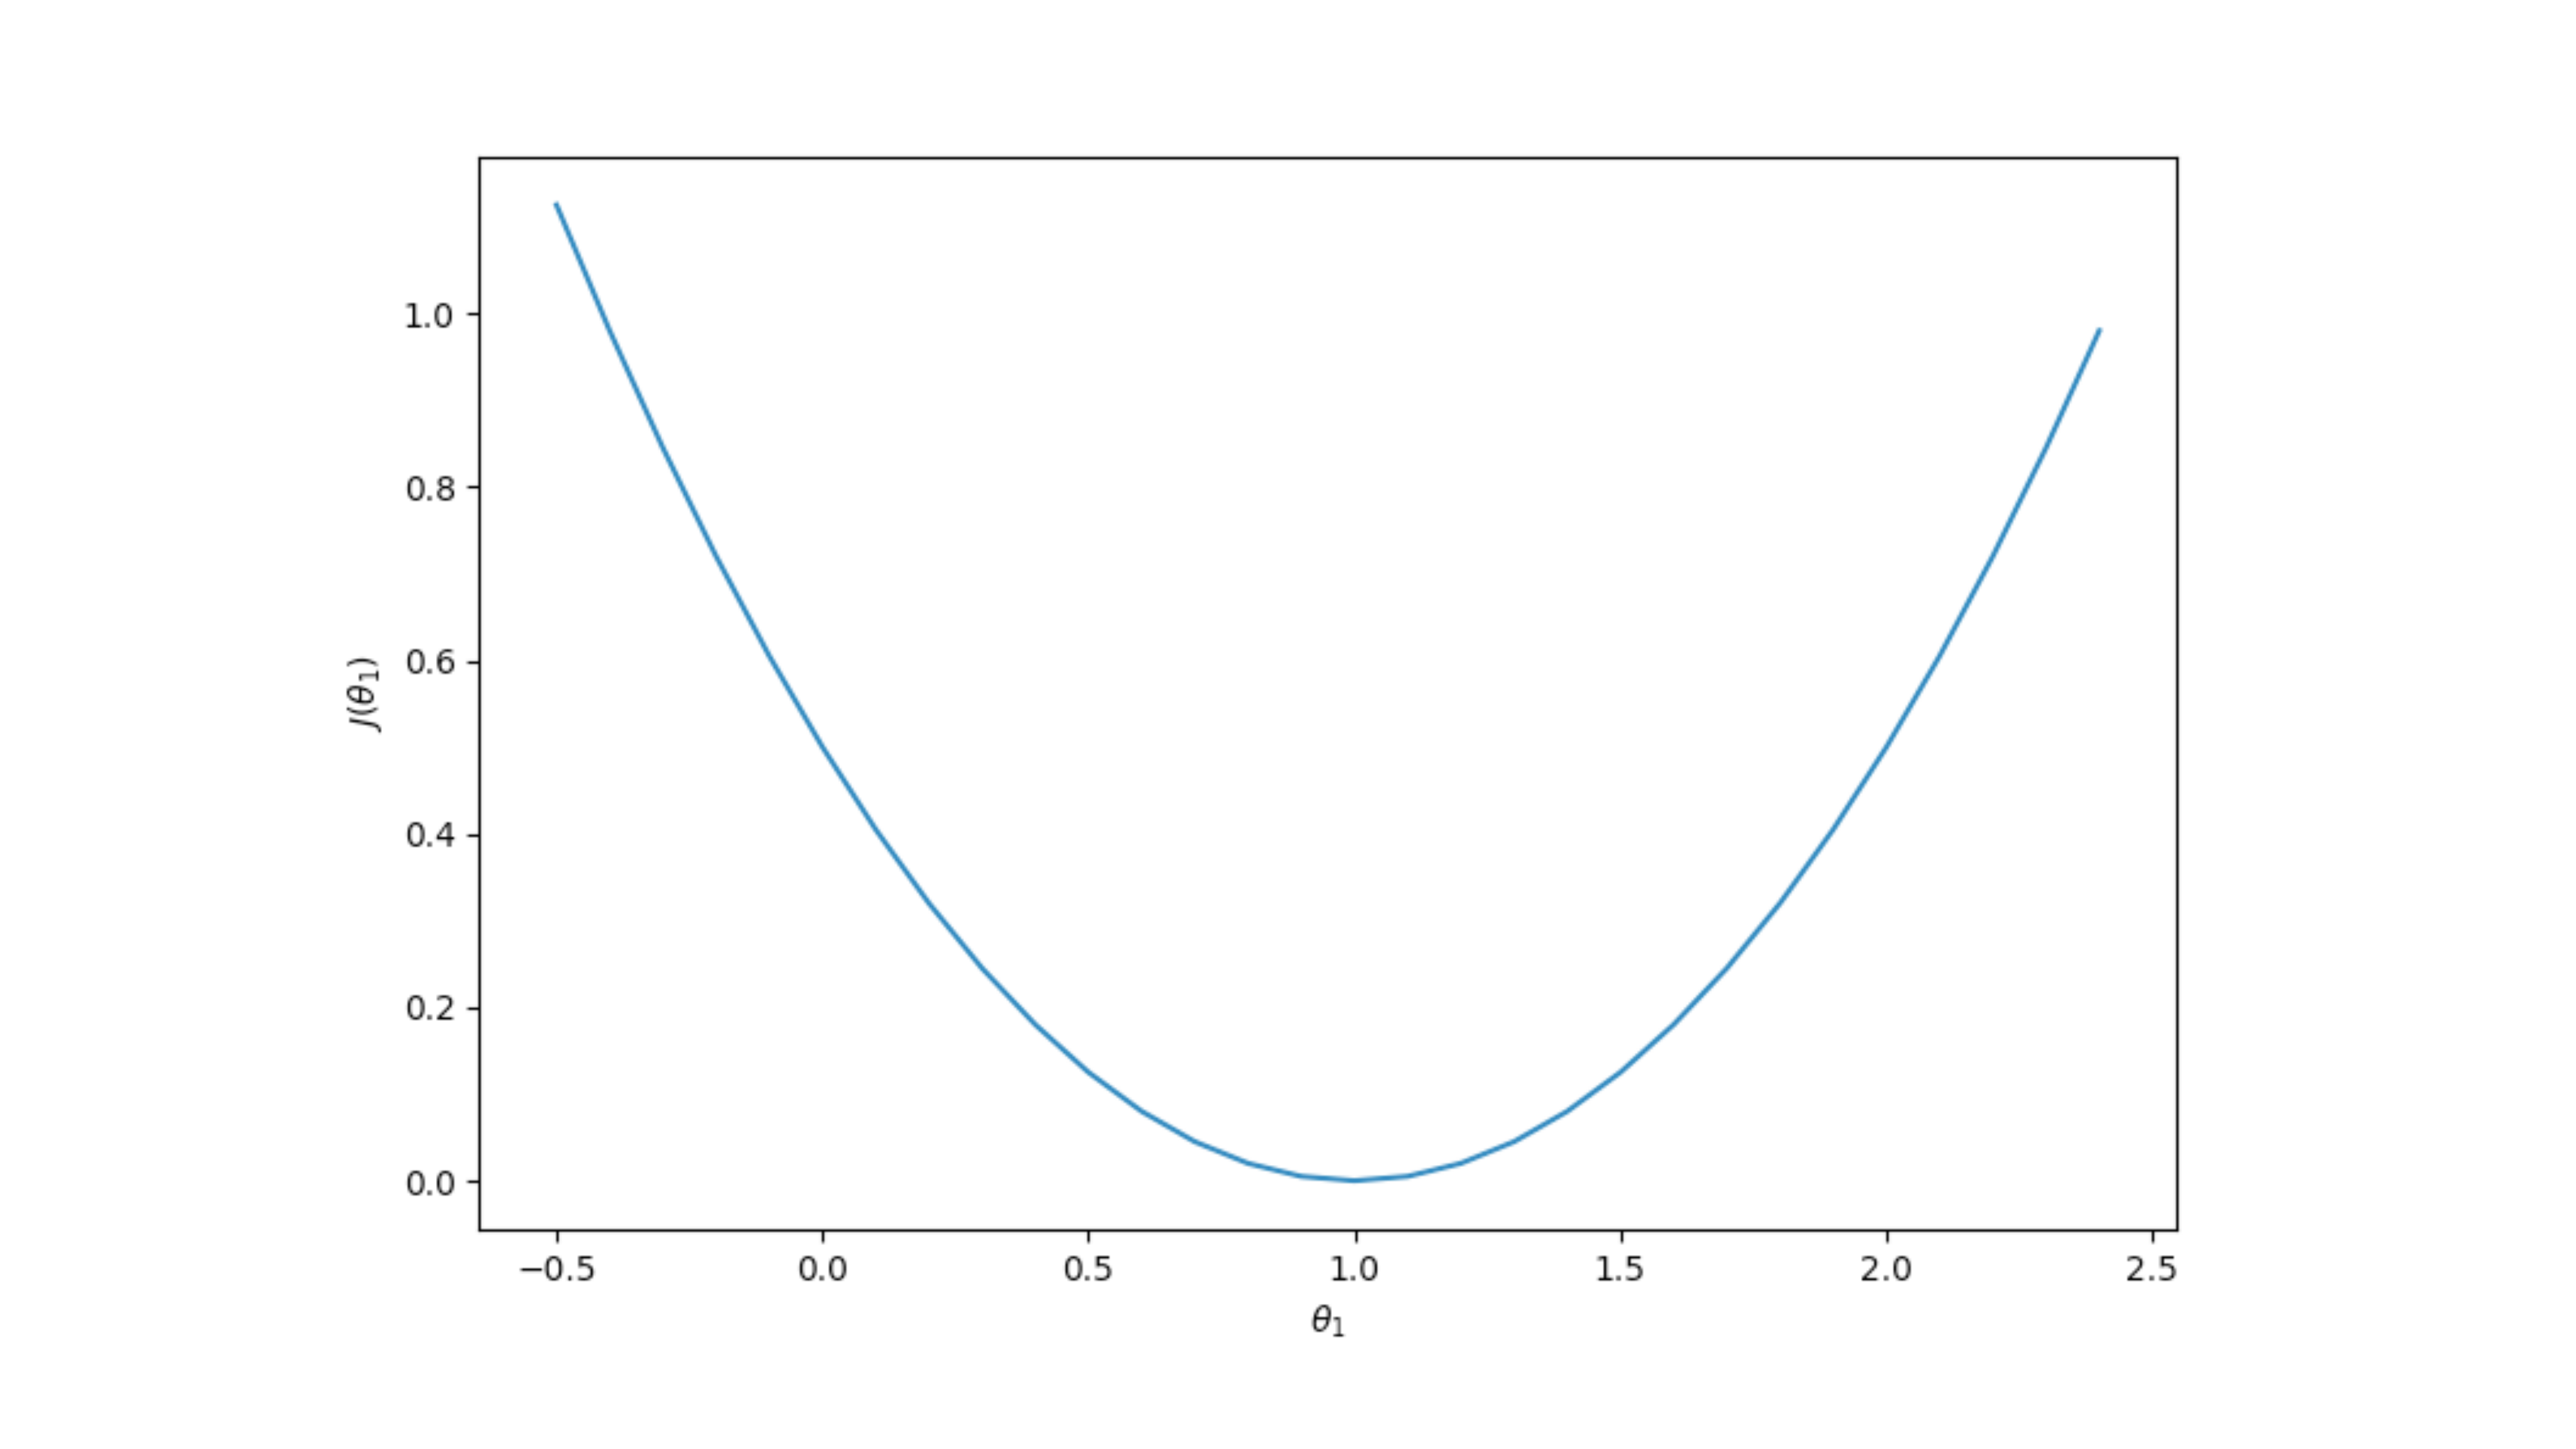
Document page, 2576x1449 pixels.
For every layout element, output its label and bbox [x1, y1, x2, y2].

picture [292, 80, 2284, 1369]
